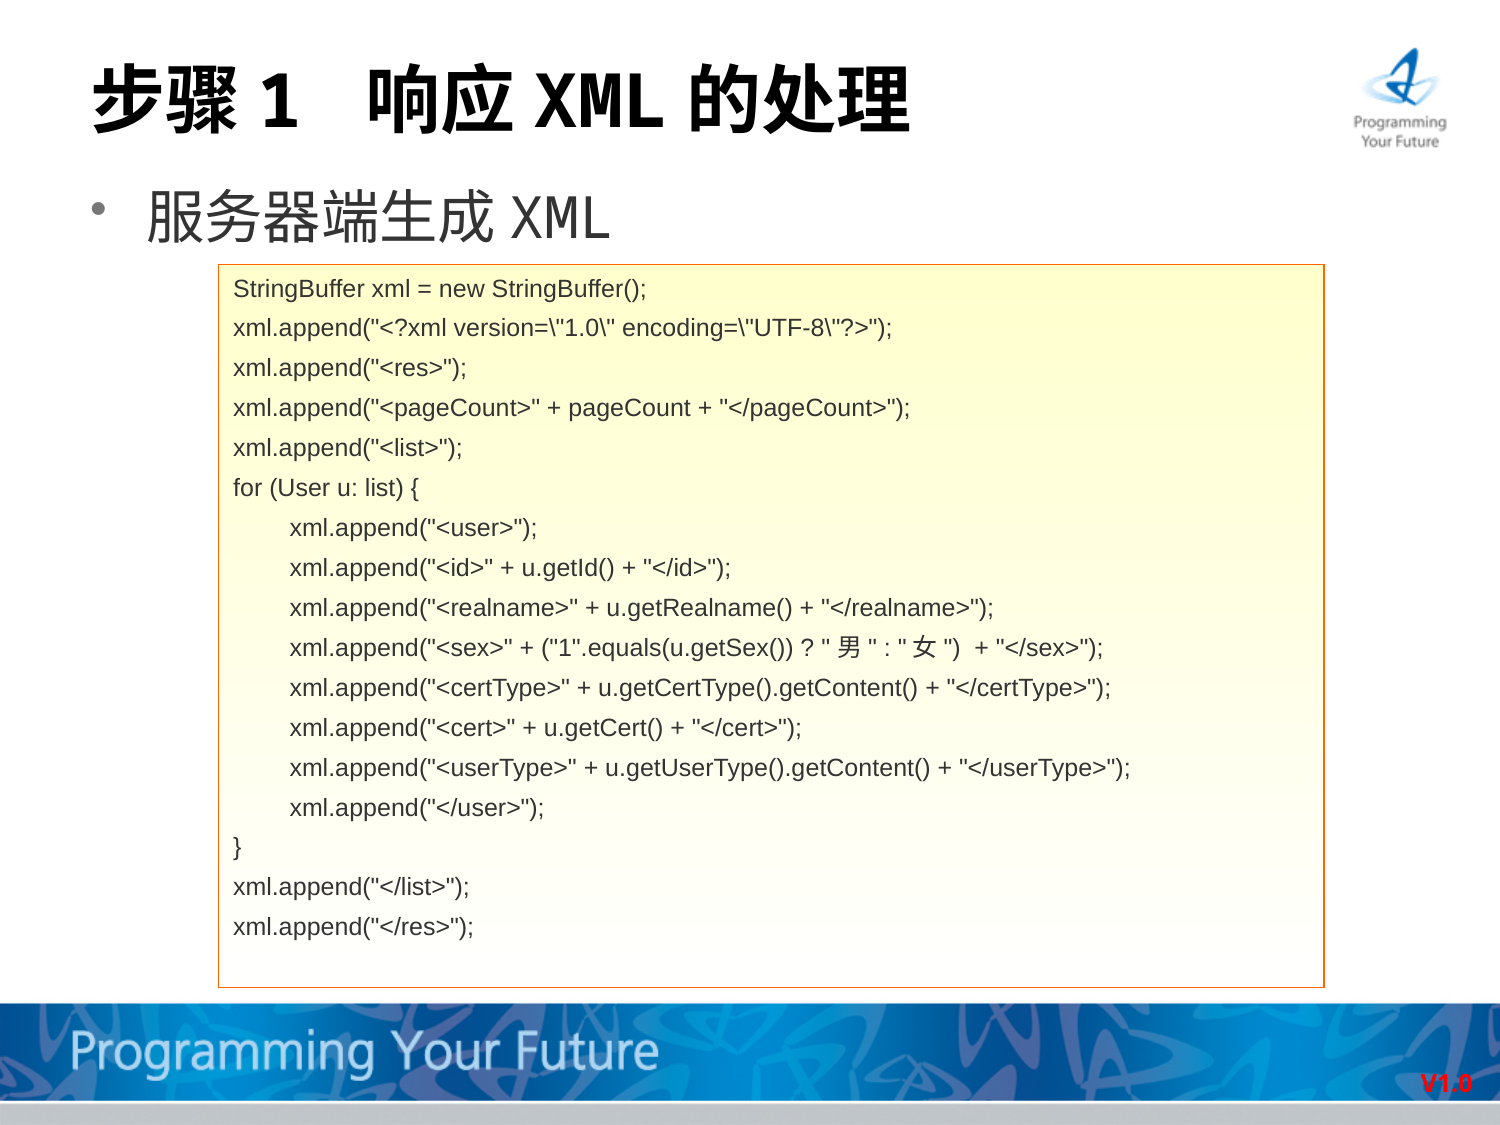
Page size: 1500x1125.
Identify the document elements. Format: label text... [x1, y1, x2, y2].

picture [1340, 42, 1461, 157]
title 步骤1 响应XML的处理 [74, 44, 1271, 162]
text_box StringBuffer xml = new StringBuffer(); xml.append("<?xml version=\"1.0\" encoding=\"UTF-8\"?>"); xml.append("<res>"); xml.append("<pageCount>" + pageCount + "</pageCount>"); xml.append("<list>"); for (User u: list) { xml.append("<user>"); xml.append("<id>" + u.getId() + "</id>"); xml.append("<realname>" + u.getRealname() + "</realname>"); xml.append("<sex>" + ("1".equals(u.getSex()) ? "男" : "女") + "</sex>"); xml.append("<certType>" + u.getCertType().getContent() + "</certType>"); xml.append("<cert>" + u.getCert() + "</cert>"); xml.append("<userType>" + u.getUserType().getContent() + "</userType>"); xml.append("</user>"); } xml.append("</list>"); xml.append("</res>"); [218, 264, 1324, 988]
picture [0, 997, 1500, 1125]
list 服务器端生成XML [74, 172, 1412, 988]
